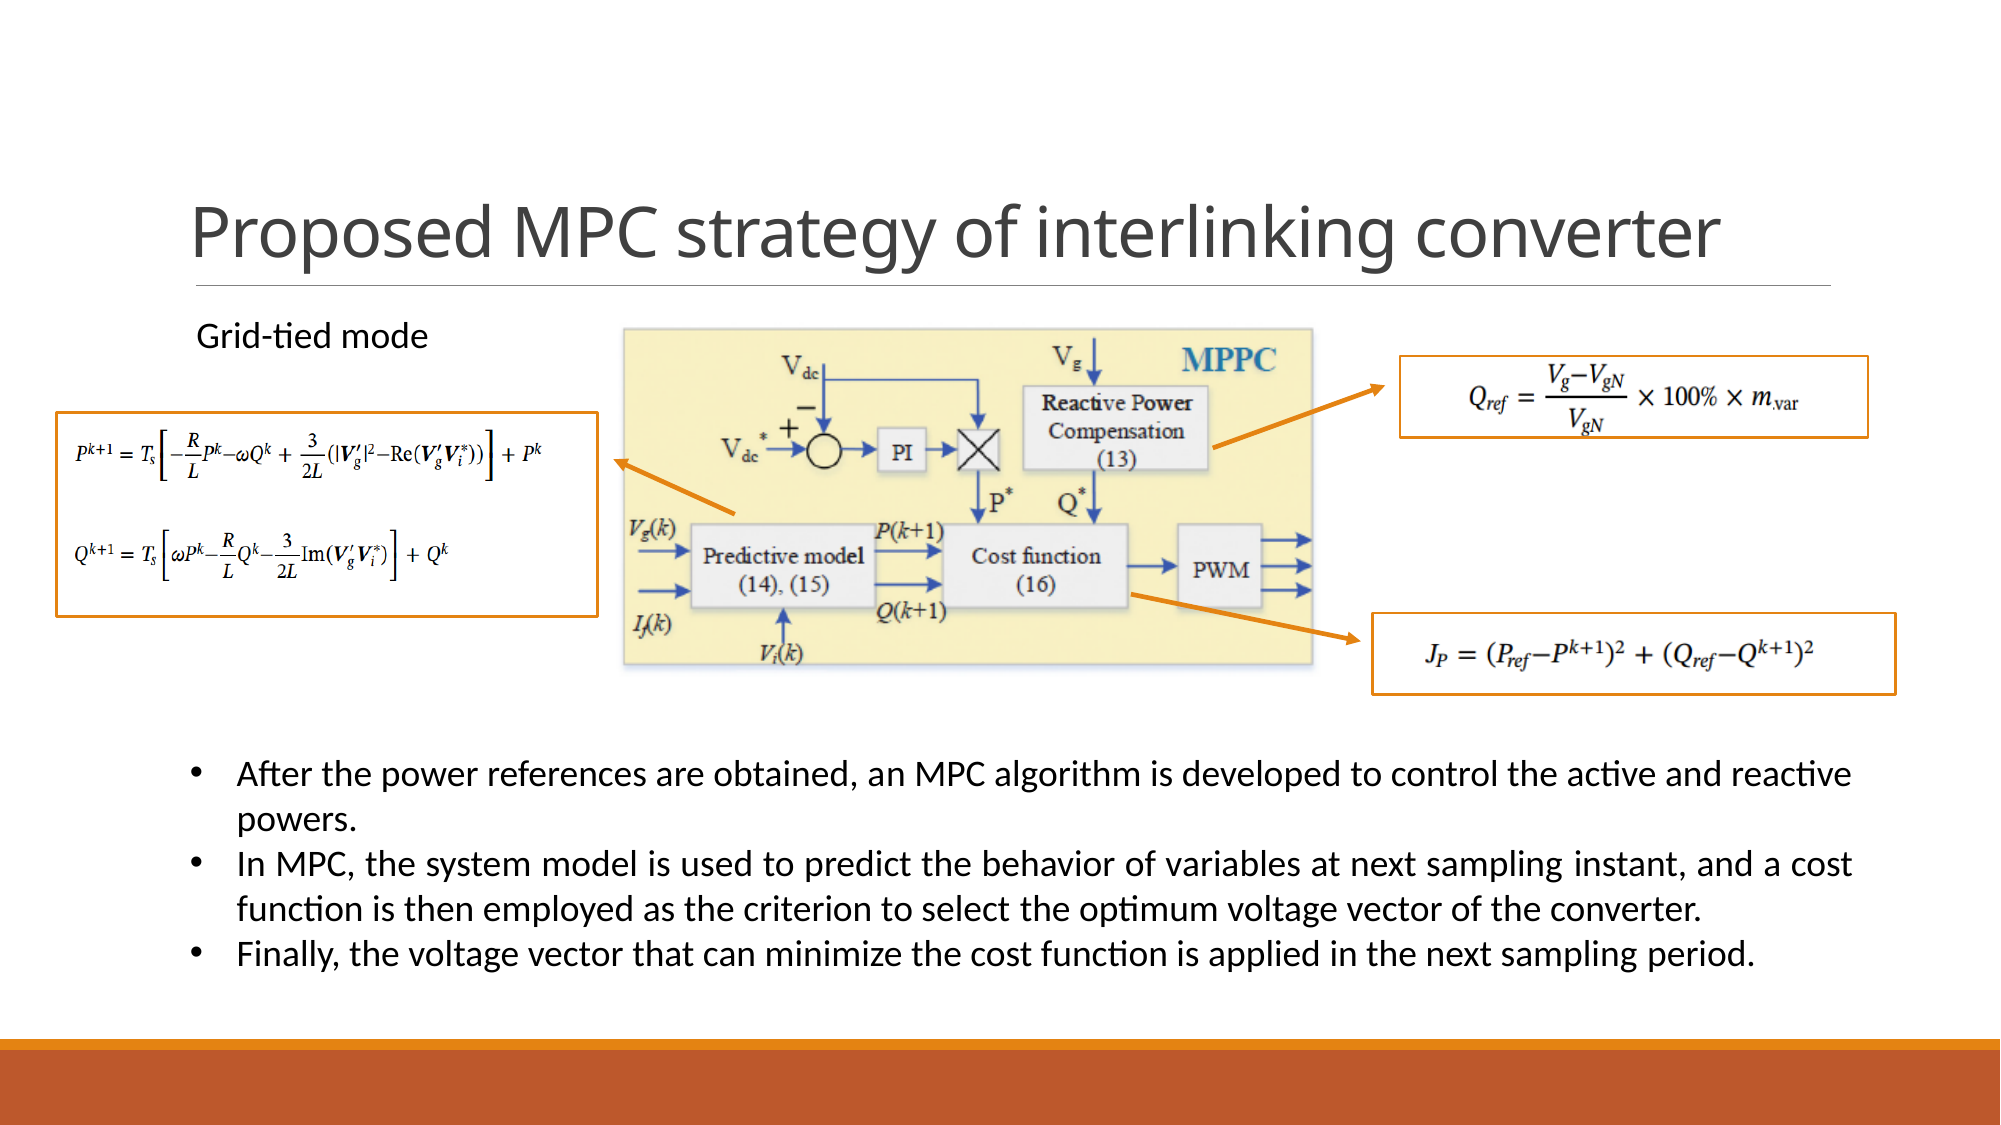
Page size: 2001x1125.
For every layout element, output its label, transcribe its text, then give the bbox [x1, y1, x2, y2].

title Proposed MPC strategy of interlinking converter [174, 143, 1825, 279]
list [596, 311, 1342, 687]
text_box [1130, 593, 1362, 642]
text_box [55, 407, 598, 617]
text_box After the power references are obtained, an MPC algorithm is developed to control the active and reactive powers. In MPC, the system model is used to predict the behavior of variables at next sampling instant, and a cost function is then employed as the criterion to select the optimum voltage vector of the converter. Finally, the voltage vector that can minimize the cost function is applied in the next sampling period. [174, 741, 1868, 982]
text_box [612, 458, 736, 515]
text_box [1399, 333, 1869, 460]
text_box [1212, 384, 1386, 449]
text_box Grid-tied mode [181, 304, 598, 364]
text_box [1372, 612, 1897, 699]
